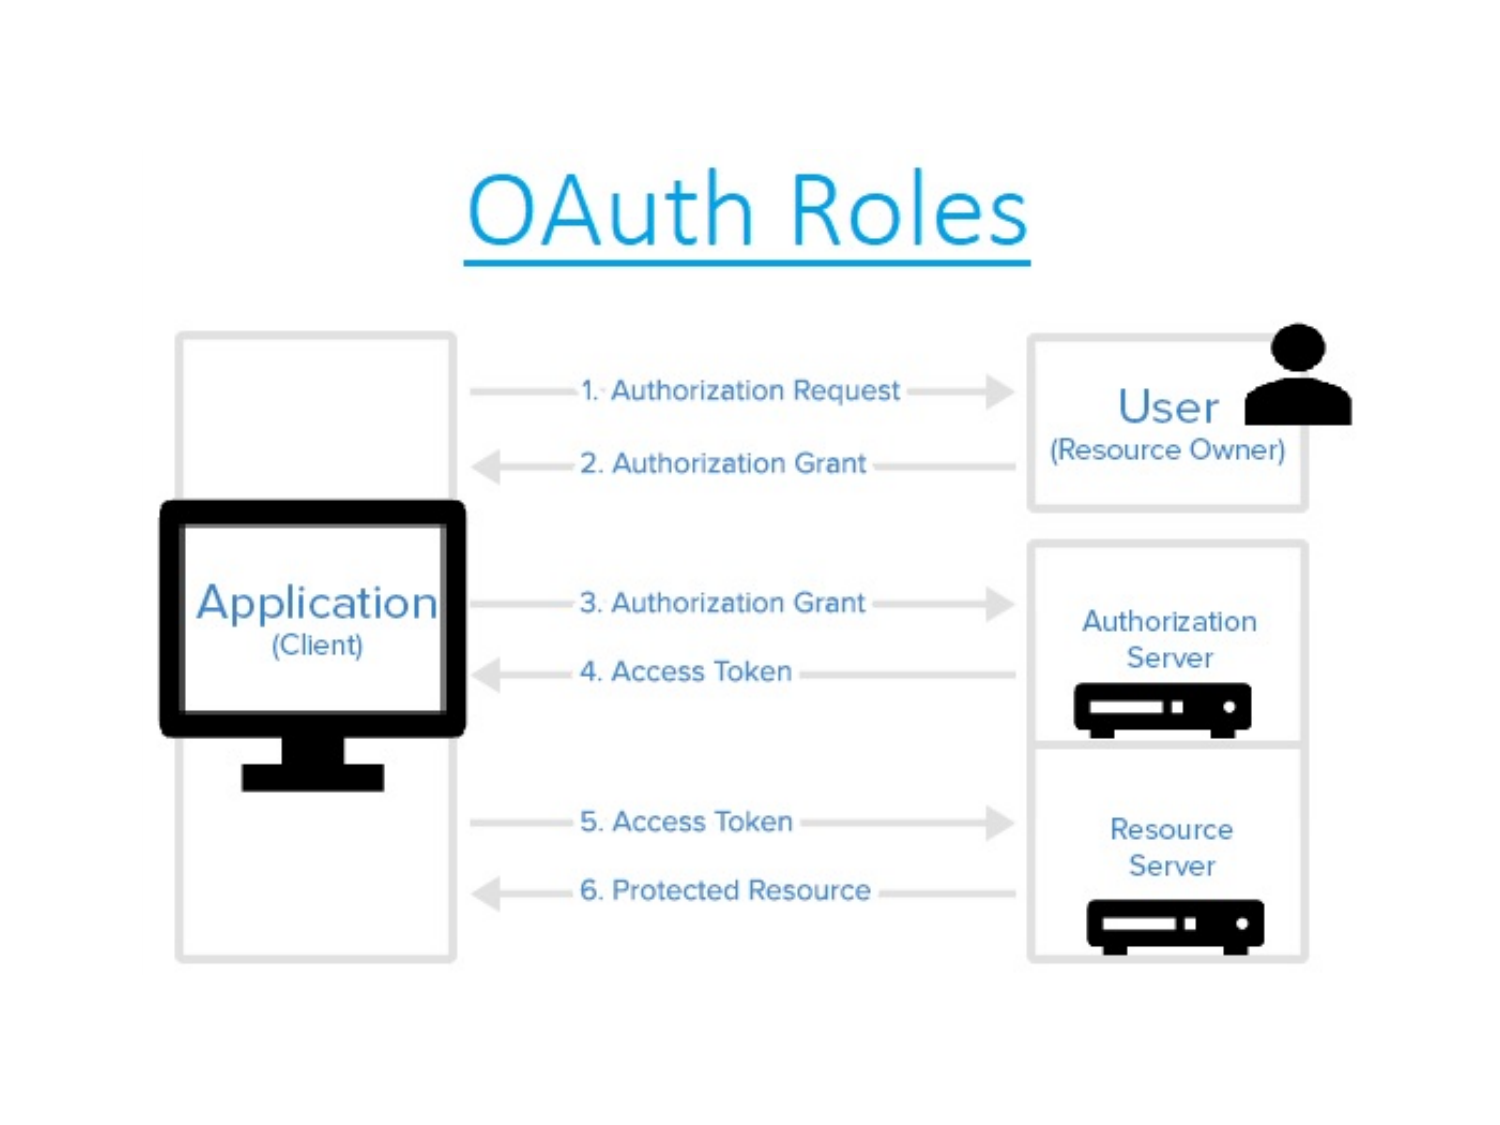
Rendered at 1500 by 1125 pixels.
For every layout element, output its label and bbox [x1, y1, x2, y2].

list [140, 149, 1360, 976]
